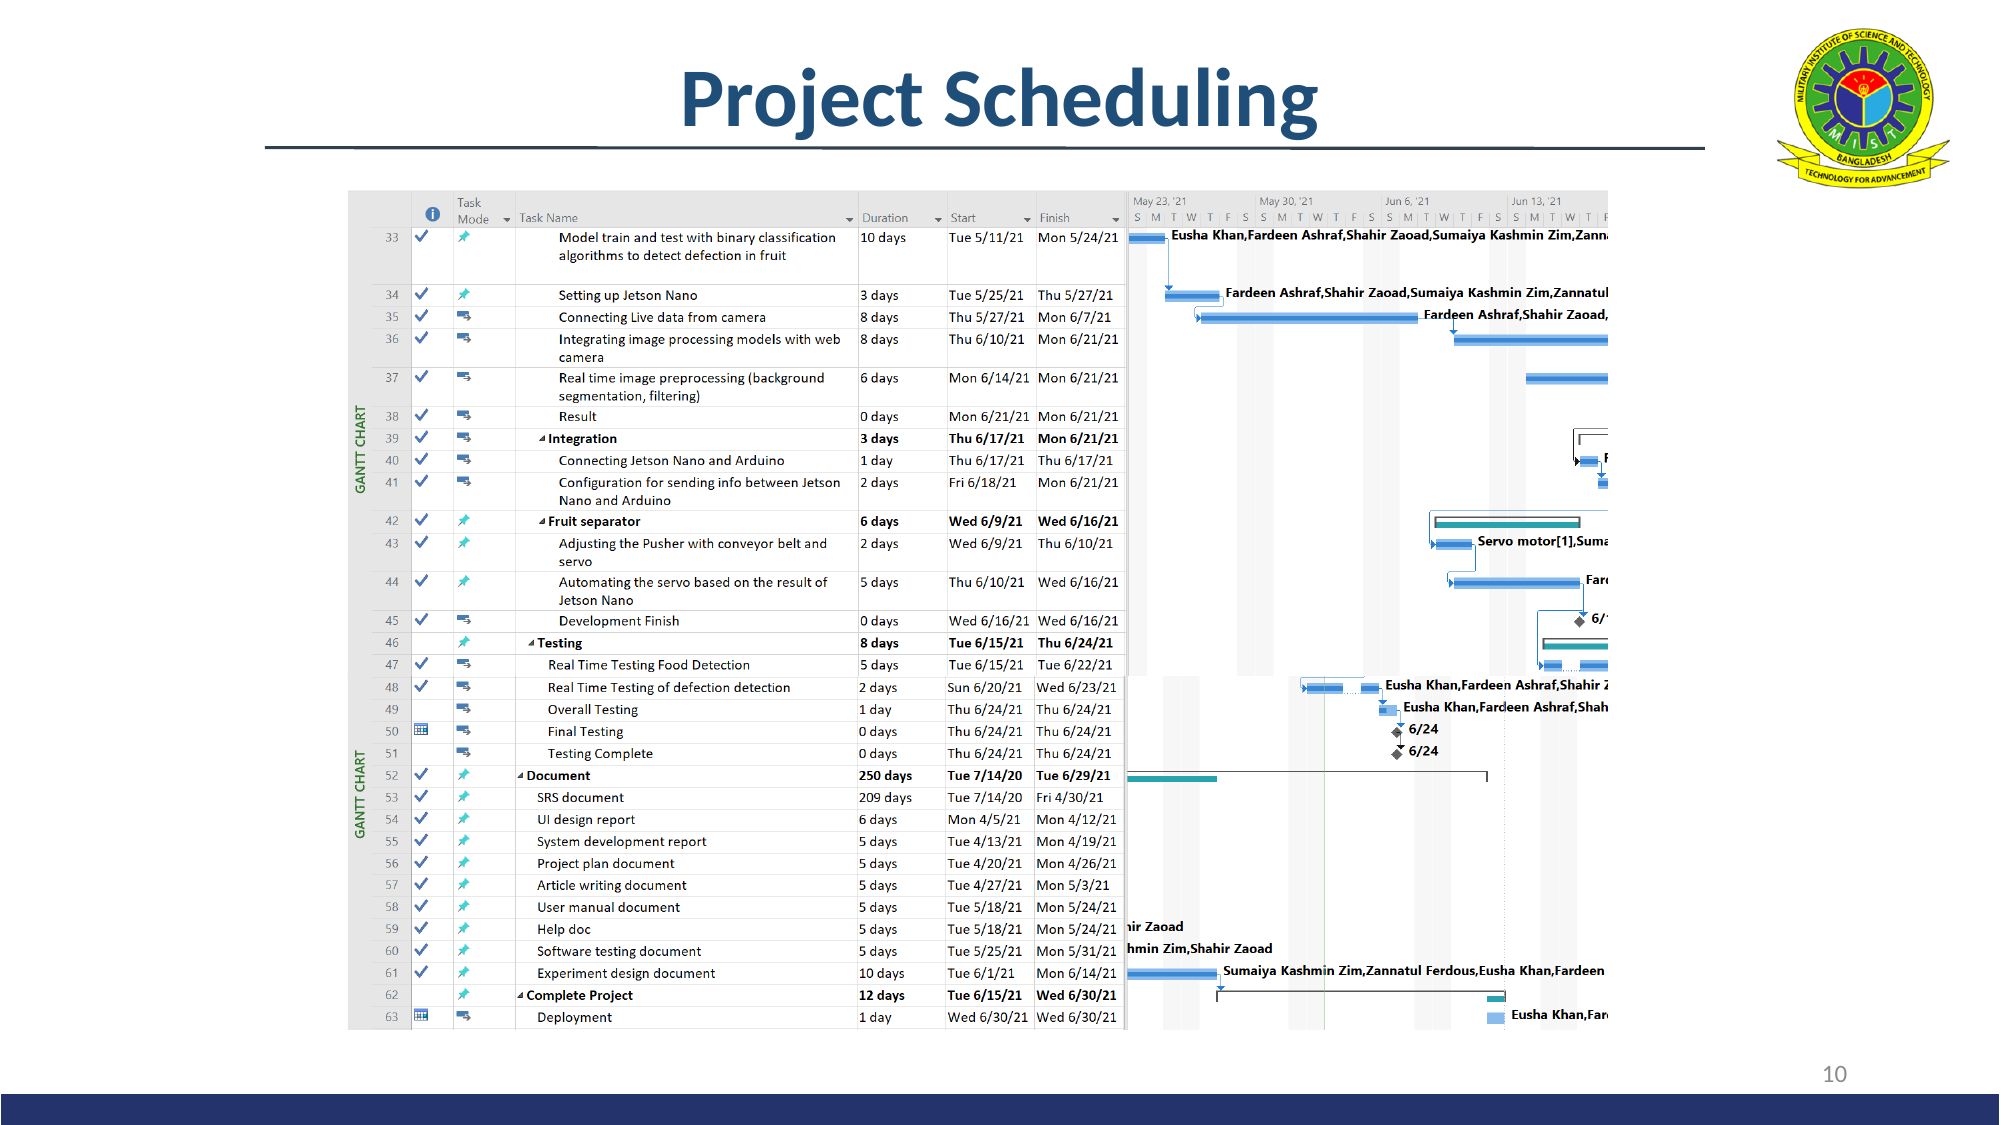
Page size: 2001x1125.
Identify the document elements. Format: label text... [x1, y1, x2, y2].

slide_number 10 [1412, 1042, 1863, 1091]
picture [347, 190, 1608, 676]
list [347, 676, 1608, 1030]
text_box [0, 1091, 2000, 1125]
picture [1773, 25, 1951, 191]
title Project Scheduling [137, 25, 1773, 174]
